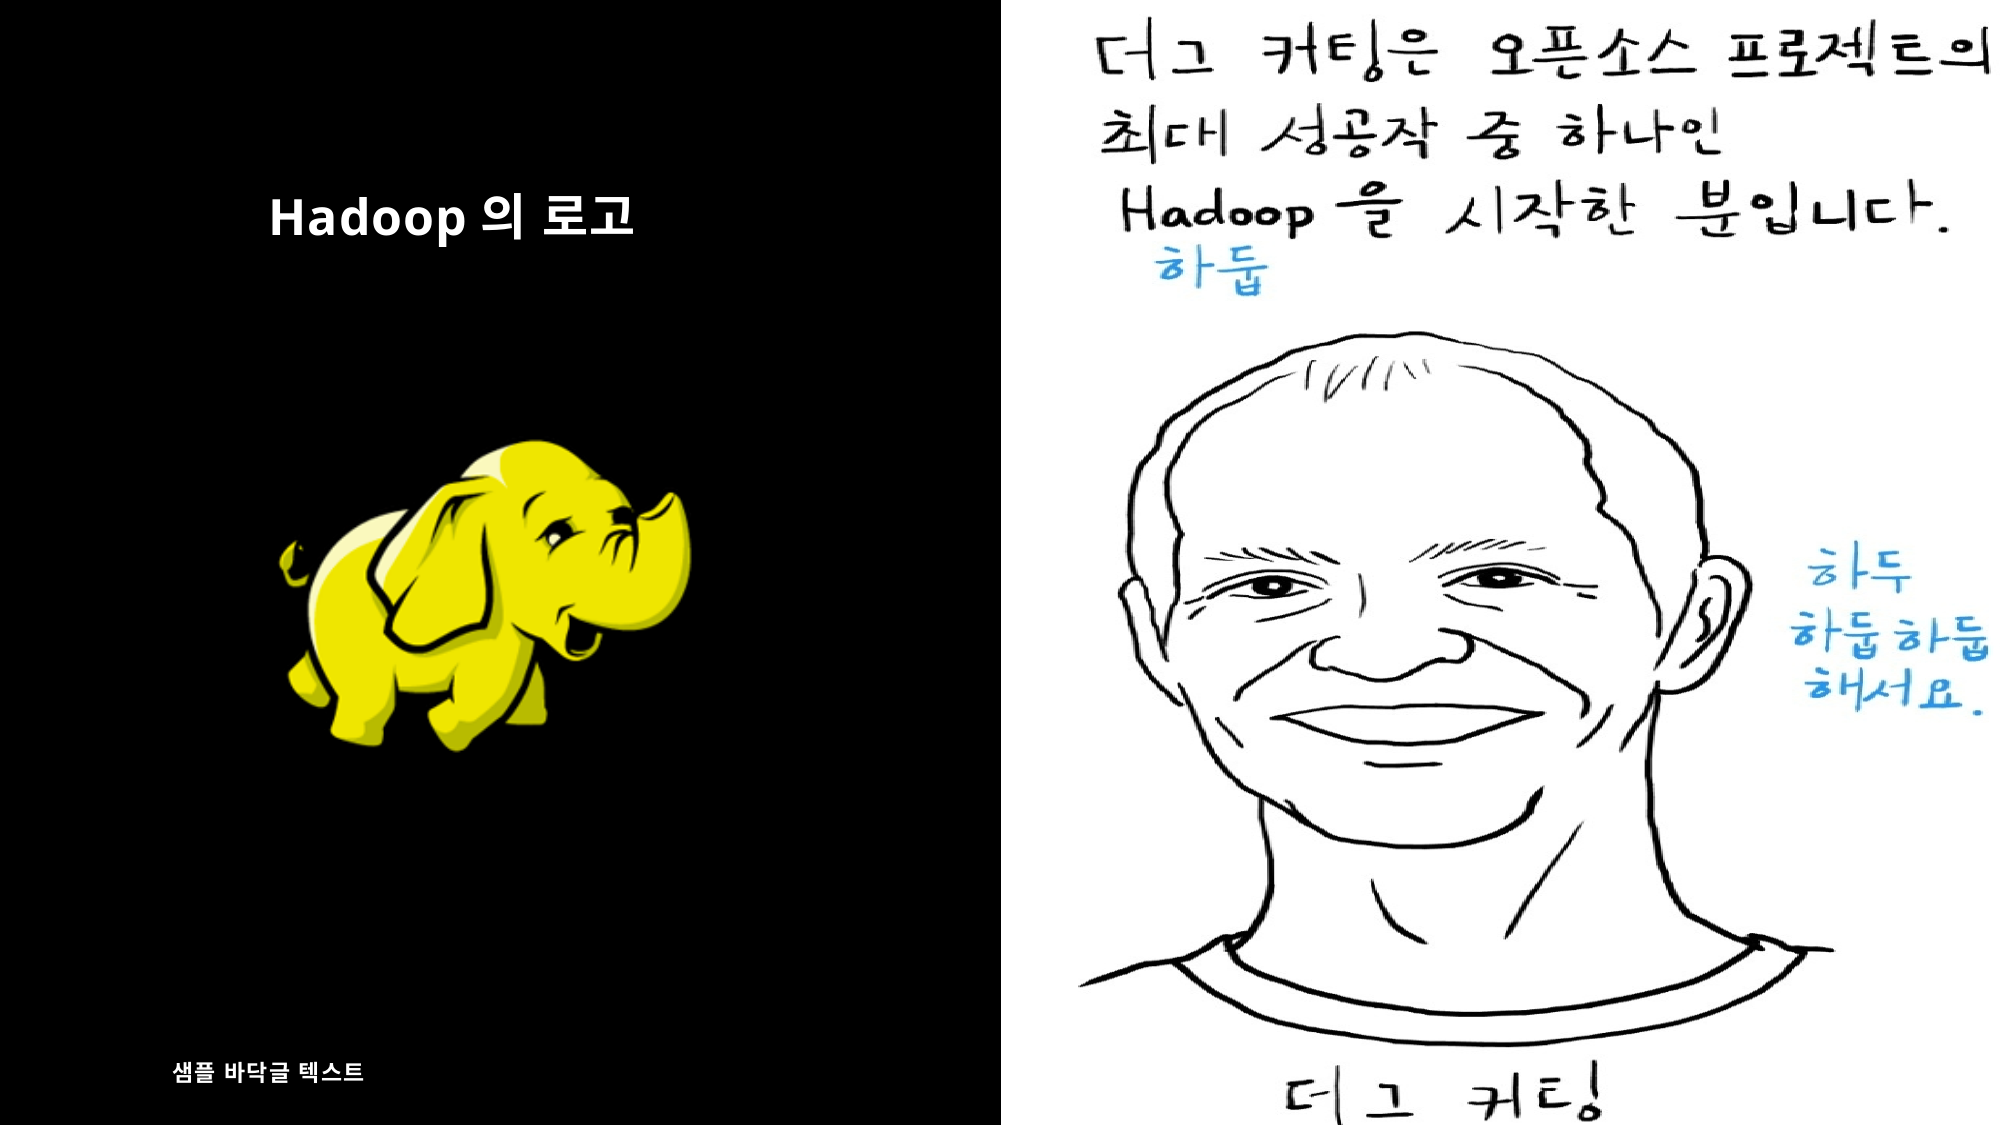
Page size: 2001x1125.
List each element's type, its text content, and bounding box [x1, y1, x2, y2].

picture [999, 0, 2000, 1125]
list Hadoop의 로고 [155, 35, 894, 281]
picture [36, 281, 947, 921]
